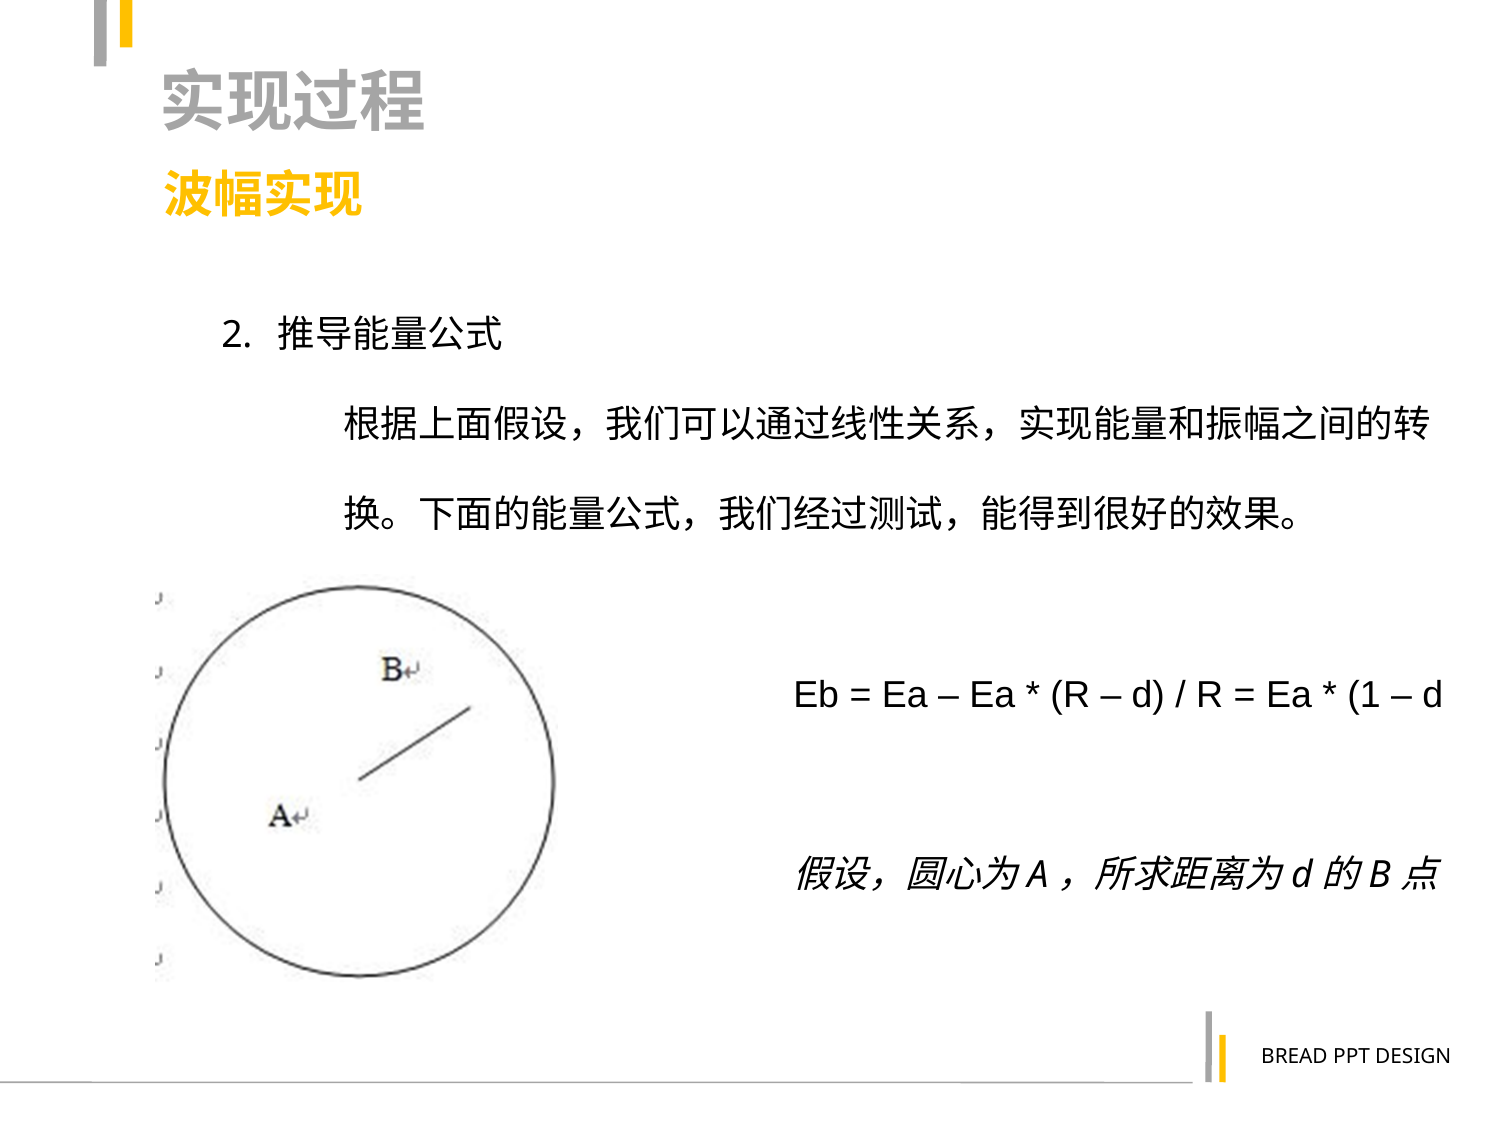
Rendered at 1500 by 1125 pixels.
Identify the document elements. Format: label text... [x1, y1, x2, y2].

text_box 推导能量公式 根据上面假设，我们可以通过线性关系，实现能量和振幅之间的转换。下面的能量公式，我们经过测试，能得到很好的效果。 Eb = Ea – Ea * (R – d) / R = Ea * (1 – d / R) 假设，圆心为A，所求距离为d的B点（d < R） [206, 257, 1459, 992]
text_box 波幅实现 [144, 150, 523, 234]
picture [155, 574, 558, 986]
title 实现过程 [144, 5, 1495, 193]
